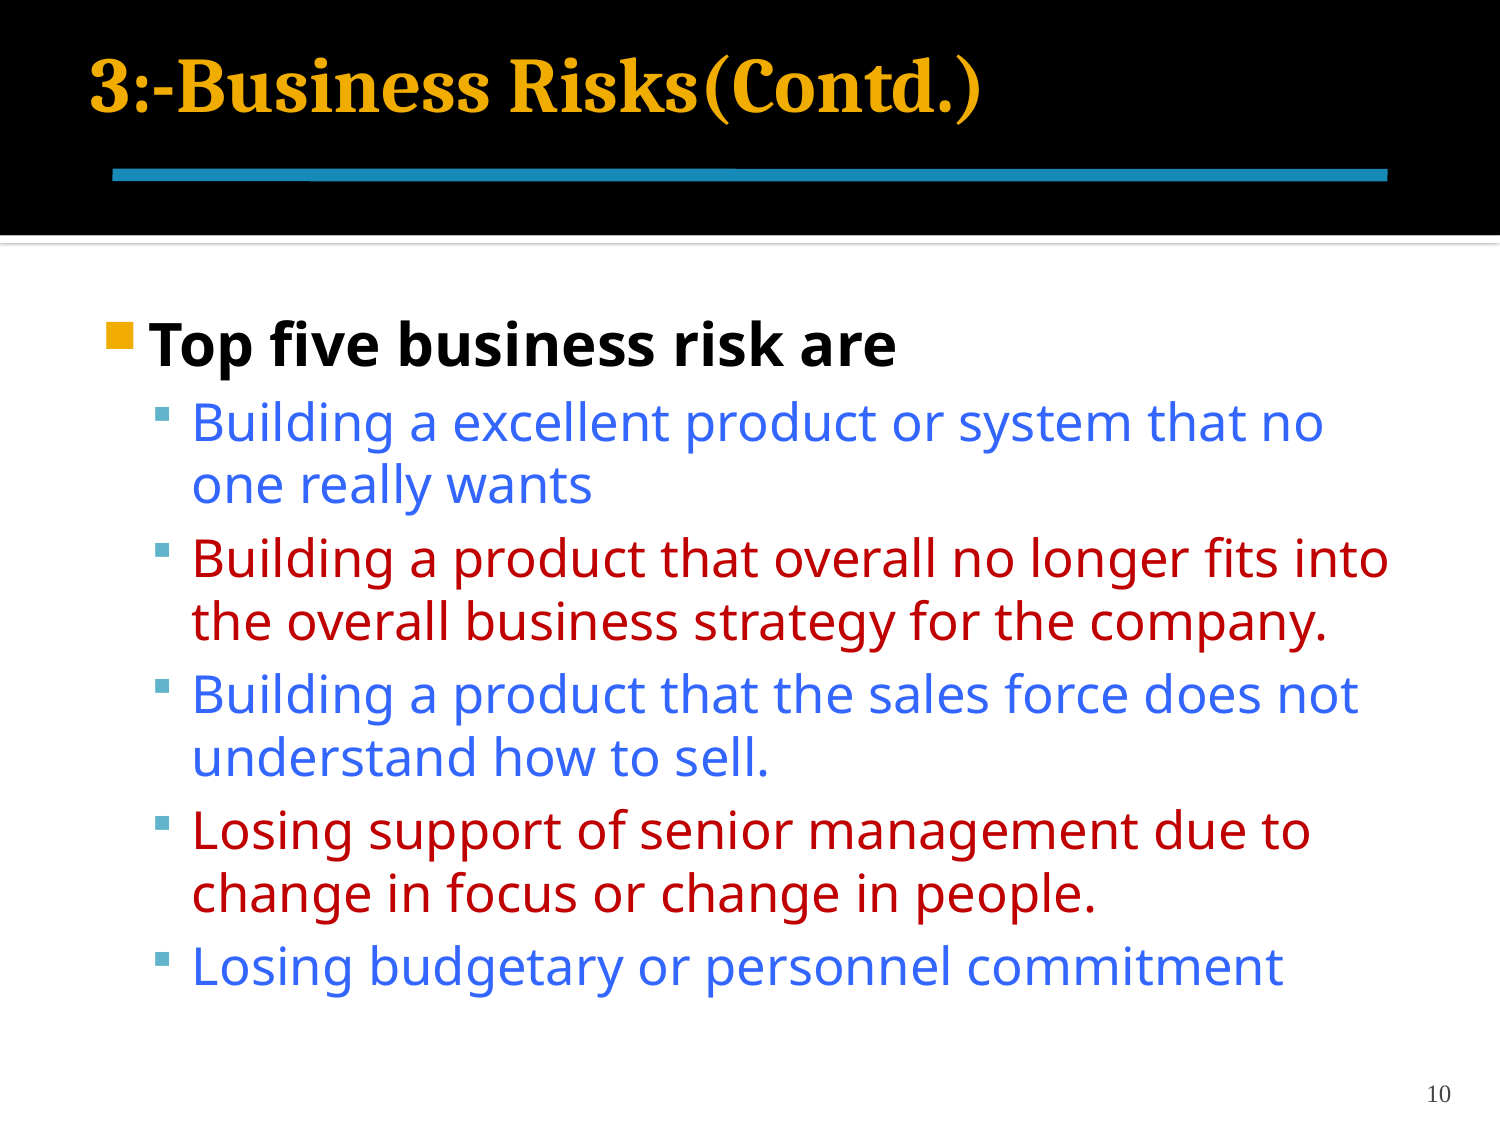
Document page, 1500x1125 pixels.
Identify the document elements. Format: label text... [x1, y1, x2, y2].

slide_number 10 [1345, 1062, 1467, 1108]
title 3:-Business Risks(Contd.) [75, 25, 1425, 231]
list Top five business risk are Building a excellent product or system that no one really wants Building a product that overall no longer fits into the overall business strategy for the company. Building a product that the sales force does not understand how to sell. Losing support of senior management due to change in focus or change in people. Losing budgetary or personnel commitment [75, 291, 1425, 1050]
